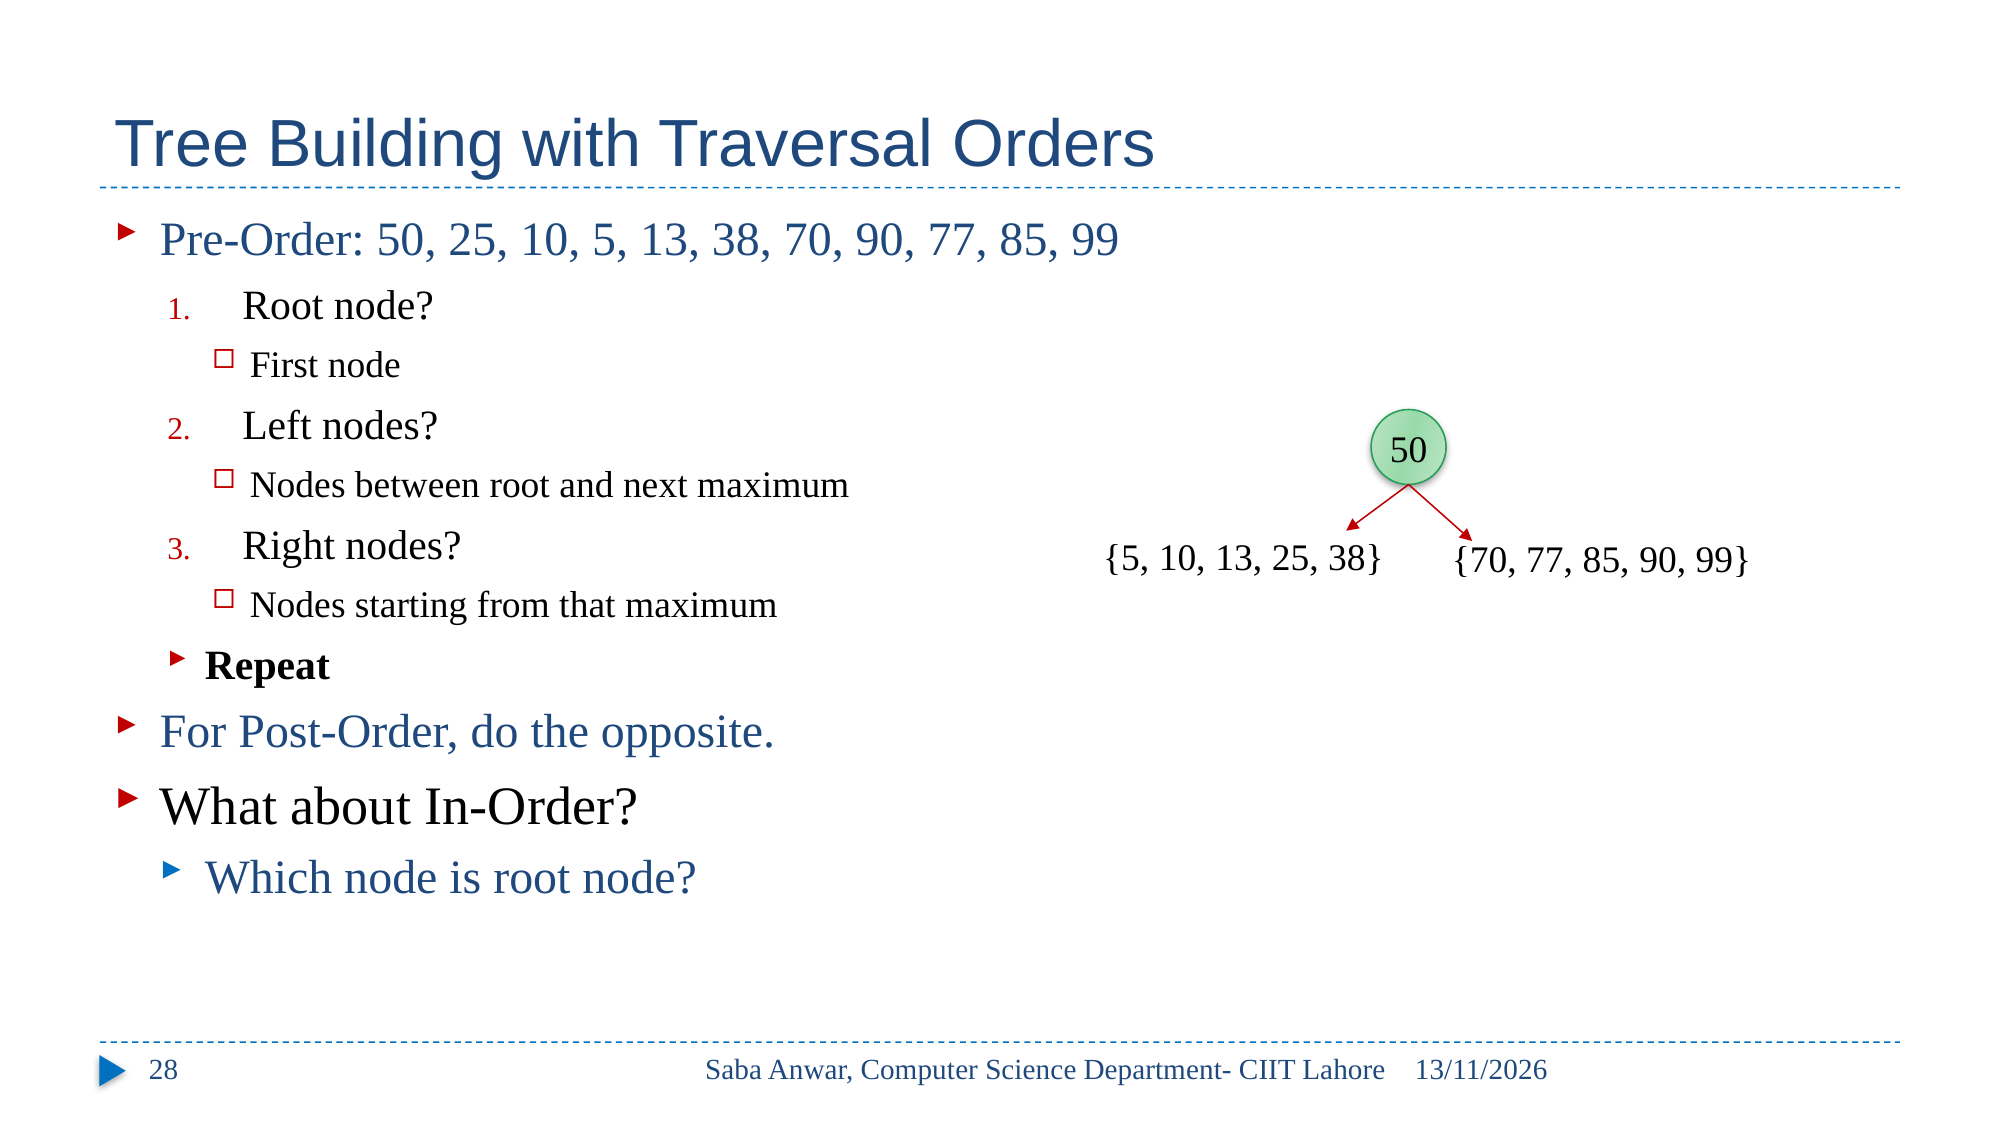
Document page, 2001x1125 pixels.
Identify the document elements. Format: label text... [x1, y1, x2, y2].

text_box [1345, 484, 1408, 531]
footer Saba Anwar, Computer Science Department- CIIT Lahore [634, 1042, 1401, 1103]
text_box {70, 77, 85, 90, 99} [1437, 527, 1767, 587]
title Tree Building with Traversal Orders [99, 24, 1900, 188]
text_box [1408, 484, 1473, 542]
text_box {5, 10, 13, 25, 38} [1088, 525, 1399, 586]
text_box 50 [1370, 408, 1447, 484]
list Pre-Order: 50, 25, 10, 5, 13, 38, 70, 90, 77, 85, 99 Root node? First node Left nodes? Nodes between root and next maximum Right nodes? Nodes starting from that maximum Repeat For Post-Order, do the opposite. What about In-Order? Which node is root node? [99, 200, 1900, 1010]
slide_number 28 [133, 1042, 568, 1103]
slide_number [1401, 1042, 1901, 1103]
